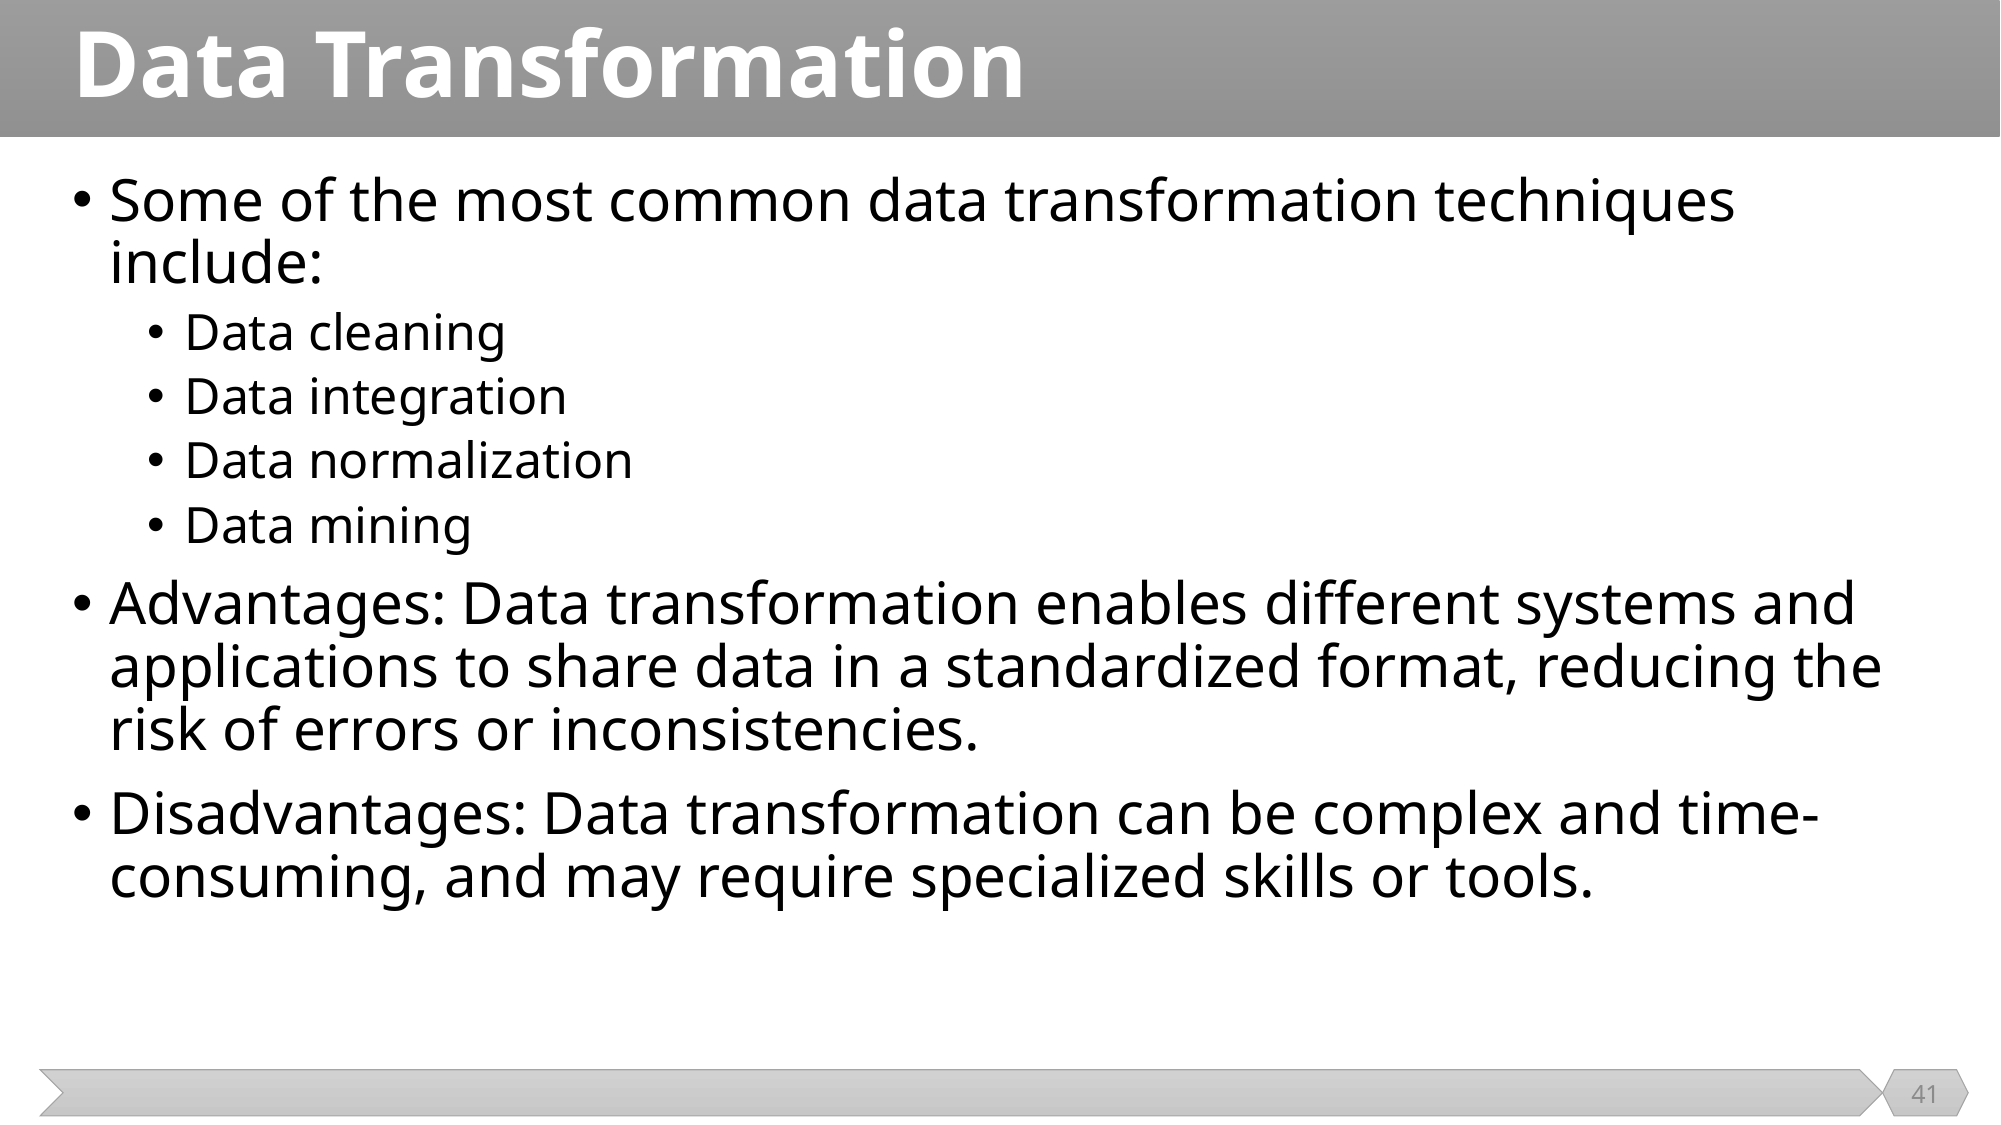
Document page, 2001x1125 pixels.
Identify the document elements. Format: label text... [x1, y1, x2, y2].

title Data Transformation [56, 0, 1969, 137]
list Some of the most common data transformation techniques include: Data cleaning Data integration Data normalization Data mining Advantages: Data transformation enables different systems and applications to share data in a standardized format, reducing the risk of errors or inconsistencies. Disadvantages: Data transformation can be complex and time-consuming, and may require specialized skills or tools. [56, 163, 1969, 1061]
slide_number 41 [1882, 1065, 1969, 1125]
